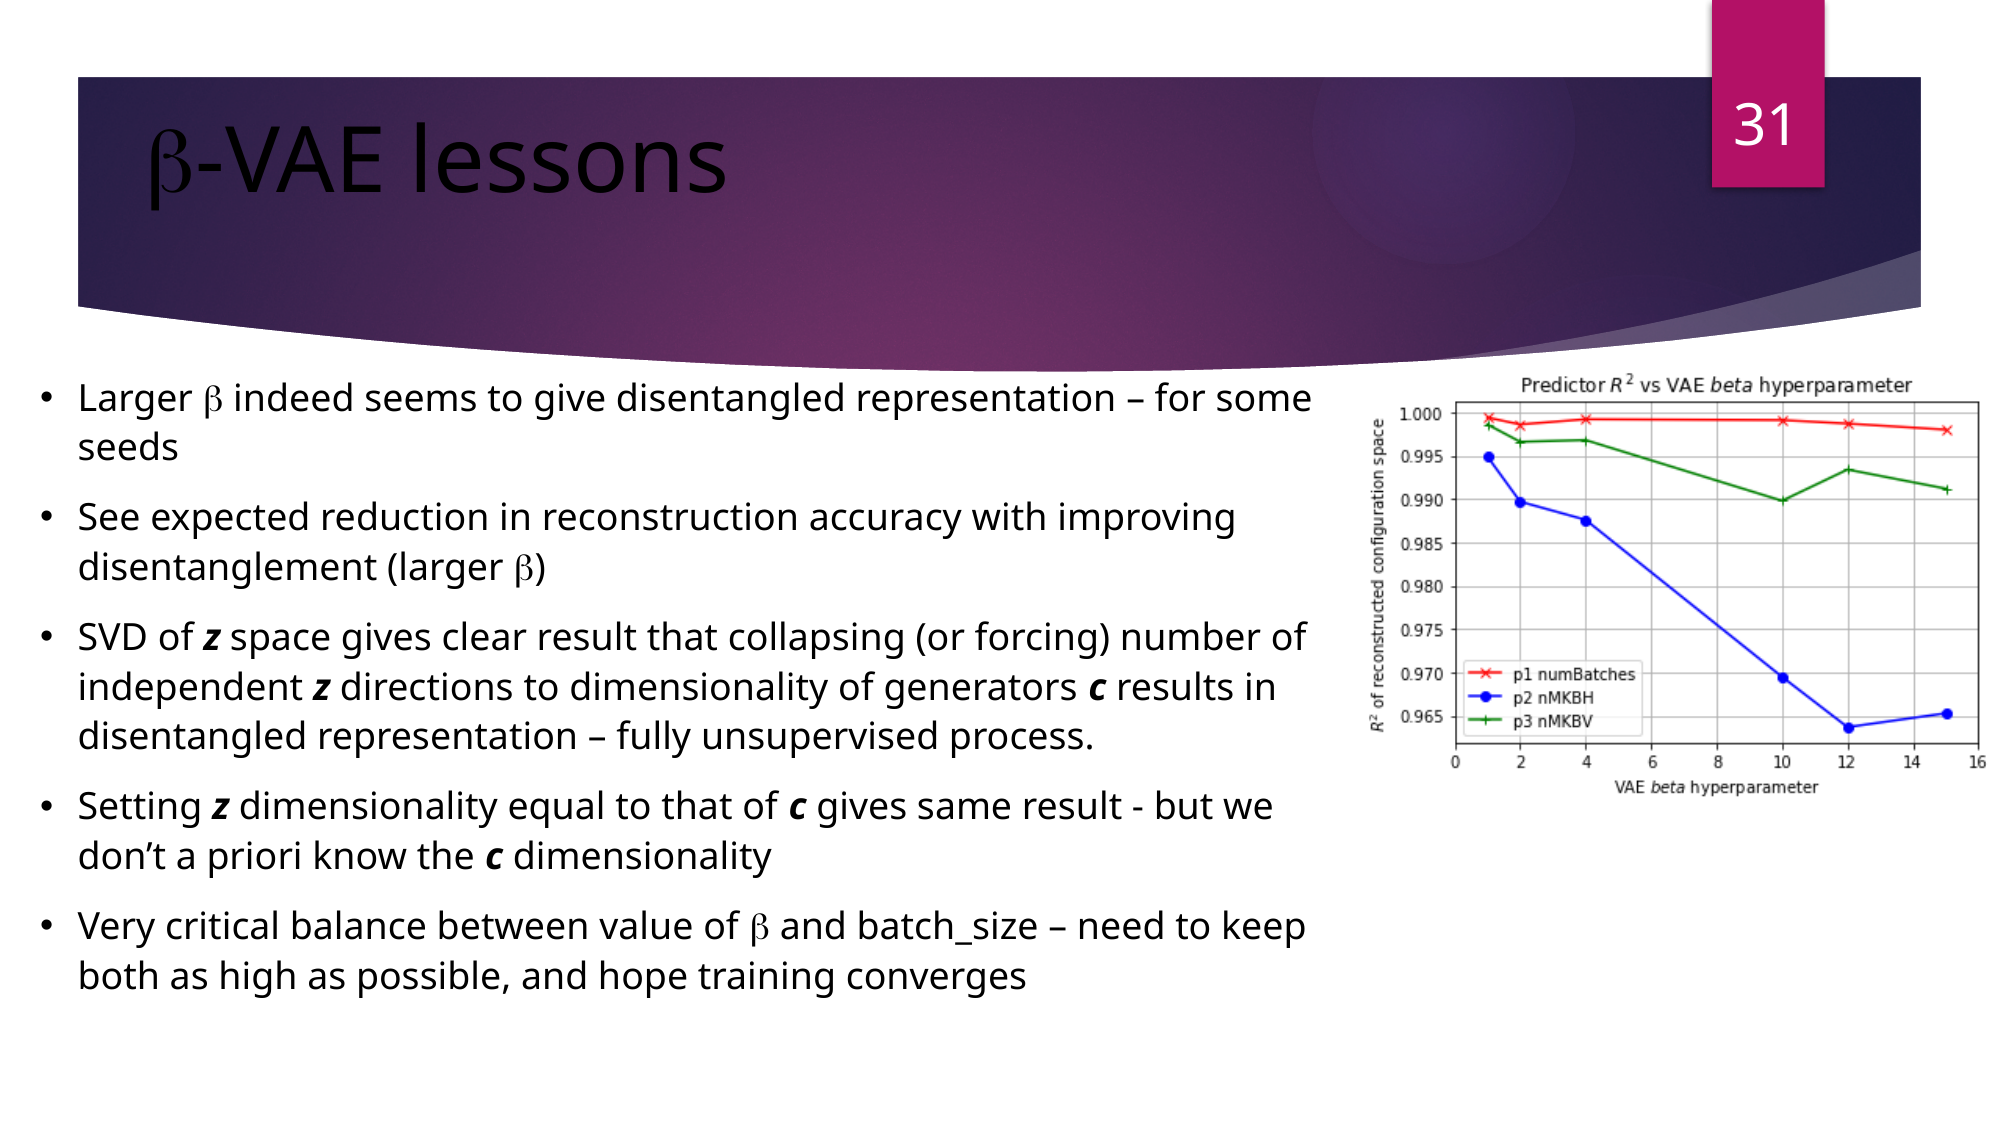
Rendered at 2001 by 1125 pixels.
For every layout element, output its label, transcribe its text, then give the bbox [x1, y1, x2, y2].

picture [1357, 361, 2000, 809]
slide_number 31 [1698, 48, 1836, 54]
text_box b-VAE lessons [130, 54, 1856, 272]
text_box Larger b indeed seems to give disentangled representation – for some seeds See expected reduction in reconstruction accuracy with improving disentanglement (larger b) SVD of z space gives clear result that collapsing (or forcing) number of independent z directions to dimensionality of generators c results in disentangled representation – fully unsupervised process. Setting z dimensionality equal to that of c gives same result - but we don’t a priori know the c dimensionality Very critical balance between value of b and batch_size – need to keep both as high as possible, and hope training converges [25, 361, 1376, 1125]
